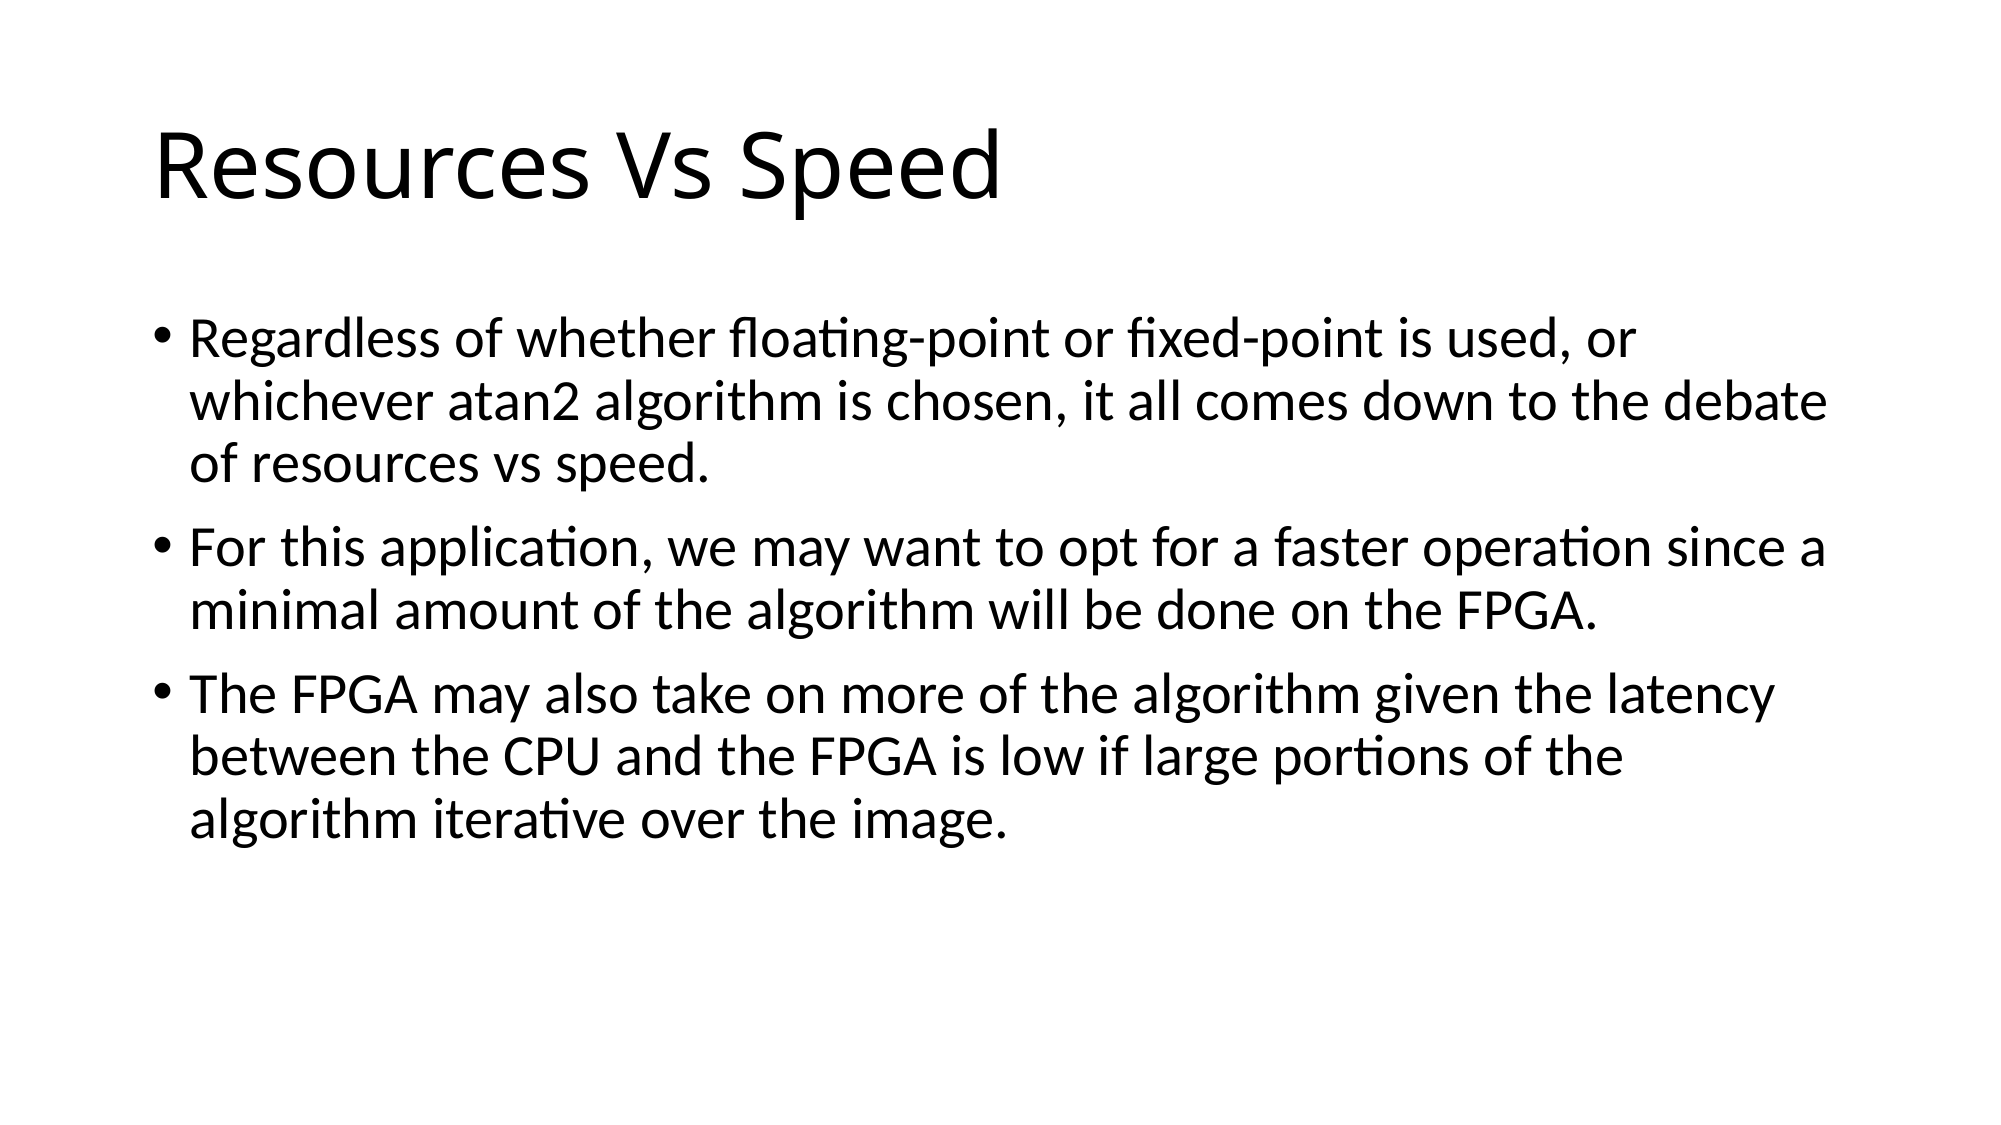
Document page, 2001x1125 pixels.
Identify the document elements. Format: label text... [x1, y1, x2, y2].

title Resources Vs Speed [137, 59, 1863, 278]
list Regardless of whether floating-point or fixed-point is used, or whichever atan2 algorithm is chosen, it all comes down to the debate of resources vs speed. For this application, we may want to opt for a faster operation since a minimal amount of the algorithm will be done on the FPGA. The FPGA may also take on more of the algorithm given the latency between the CPU and the FPGA is low if large portions of the algorithm iterative over the image. [137, 299, 1863, 1014]
